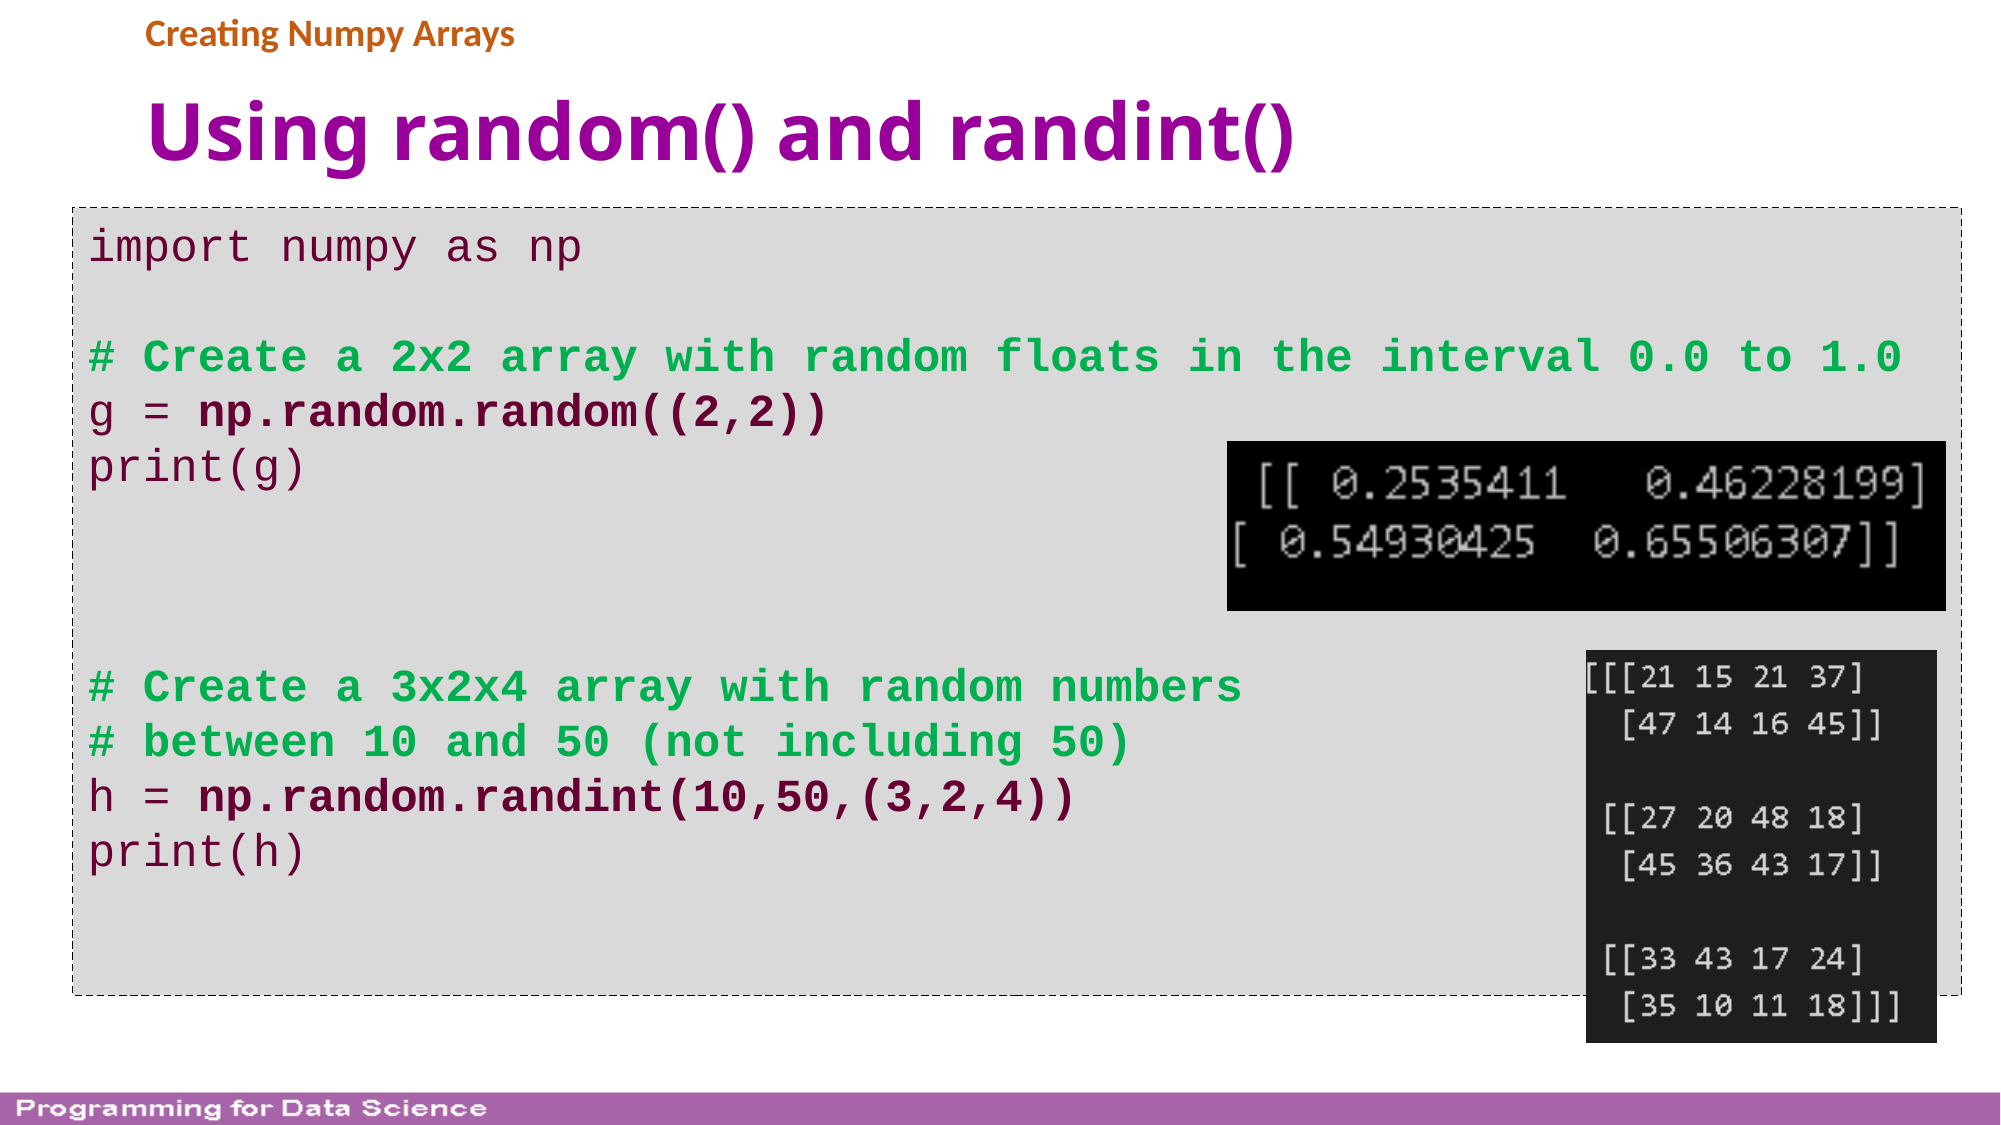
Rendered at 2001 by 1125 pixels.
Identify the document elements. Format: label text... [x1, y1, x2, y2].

slide_number 17 [1455, 1042, 1946, 1103]
picture [1227, 440, 1946, 611]
title Using random() and randint() [130, 62, 1944, 207]
text_box import numpy as np # Create a 2x2 array with random floats in the interval 0.0 to 1.0 g = np.random.random((2,2)) print(g) # Create a 3x2x4 array with random numbers # between 10 and 50 (not including 50) h = np.random.randint(10,50,(3,2,4)) print(h) [72, 207, 1962, 996]
picture [0, 0, 2001, 1125]
list Creating Numpy Arrays [130, 0, 1944, 62]
